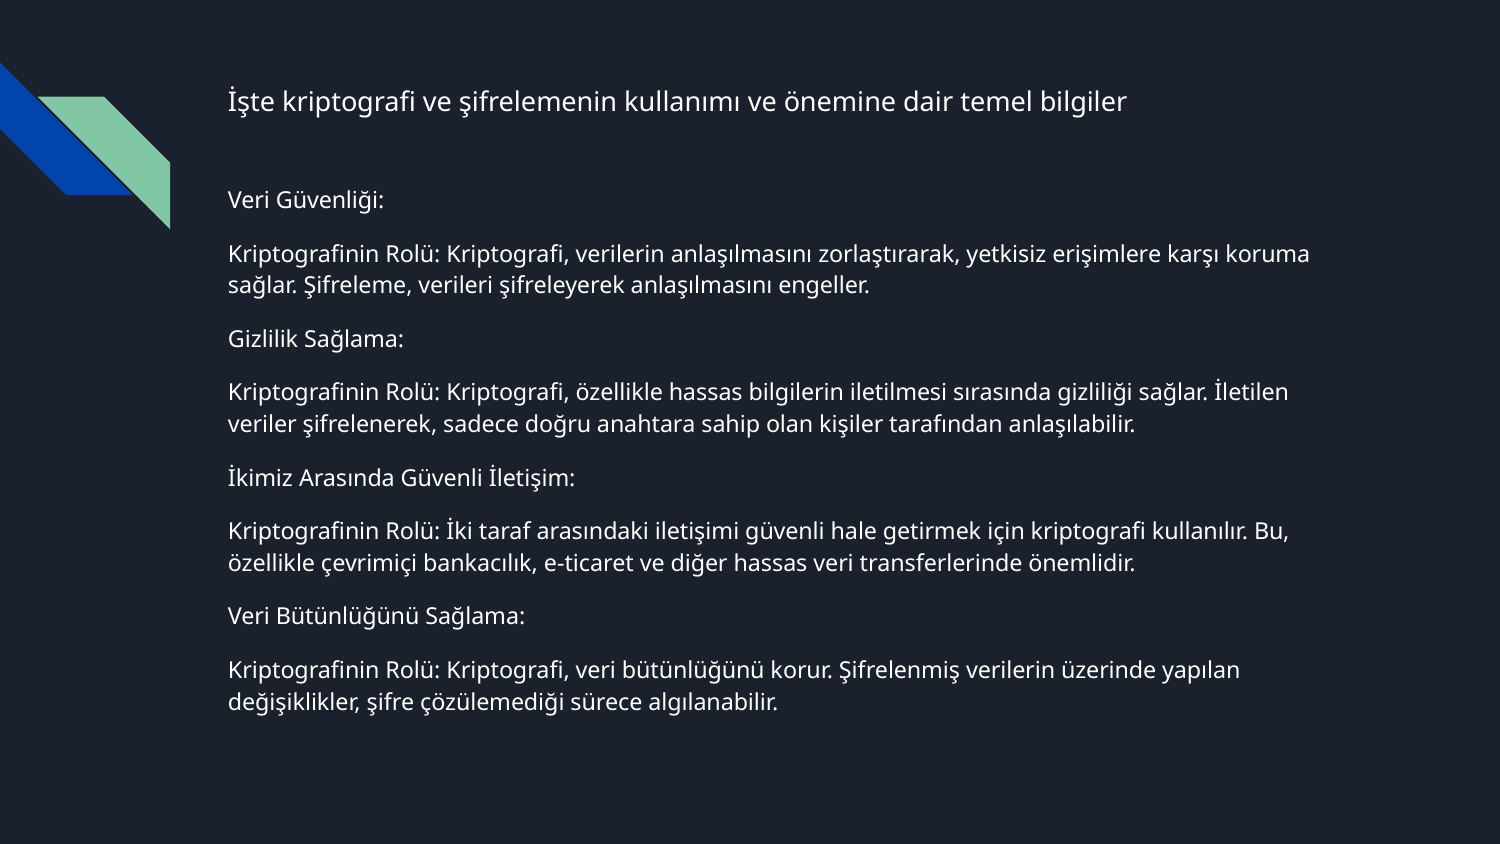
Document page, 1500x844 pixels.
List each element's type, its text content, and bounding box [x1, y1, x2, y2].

list Veri Güvenliği: Kriptografinin Rolü: Kriptografi, verilerin anlaşılmasını zorlaştırarak, yetkisiz erişimlere karşı koruma sağlar. Şifreleme, verileri şifreleyerek anlaşılmasını engeller. Gizlilik Sağlama: Kriptografinin Rolü: Kriptografi, özellikle hassas bilgilerin iletilmesi sırasında gizliliği sağlar. İletilen veriler şifrelenerek, sadece doğru anahtara sahip olan kişiler tarafından anlaşılabilir. İkimiz Arasında Güvenli İletişim: Kriptografinin Rolü: İki taraf arasındaki iletişimi güvenli hale getirmek için kriptografi kullanılır. Bu, özellikle çevrimiçi bankacılık, e-ticaret ve diğer hassas veri transferlerinde önemlidir. Veri Bütünlüğünü Sağlama: Kriptografinin Rolü: Kriptografi, veri bütünlüğünü korur. Şifrelenmiş verilerin üzerinde yapılan değişiklikler, şifre çözülemediği sürece algılanabilir. [212, 166, 1368, 735]
title İşte kriptografi ve şifrelemenin kullanımı ve önemine dair temel bilgiler [212, 64, 1368, 142]
